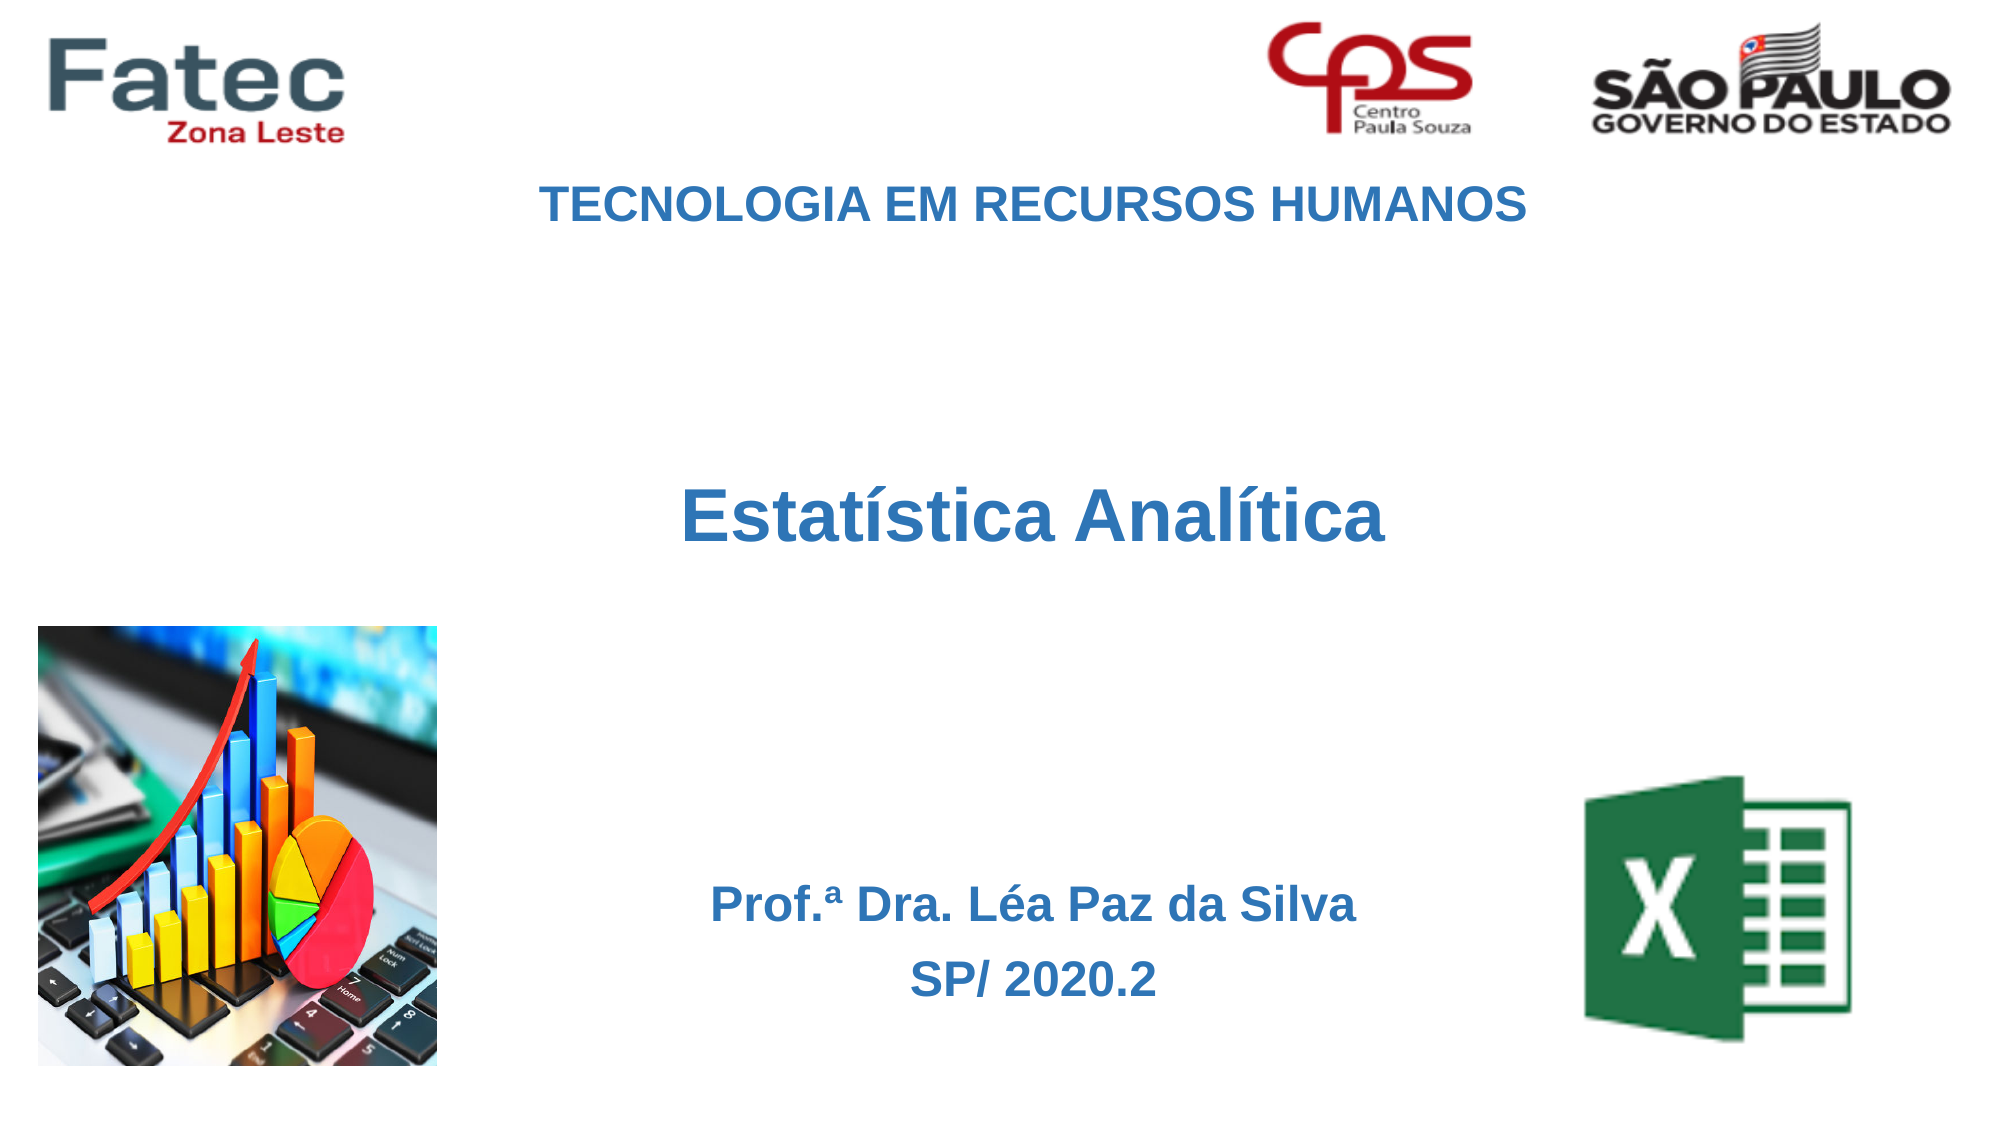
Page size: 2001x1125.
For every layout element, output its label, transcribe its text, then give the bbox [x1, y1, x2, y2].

picture [0, 0, 1980, 171]
subtitle TECNOLOGIA EM RECURSOS HUMANOS Estatística Analítica Prof.ª Dra. Léa Paz da Silva SP/ 2020.2 [283, 171, 1784, 1125]
picture [1542, 748, 1882, 1066]
picture [37, 626, 437, 1066]
